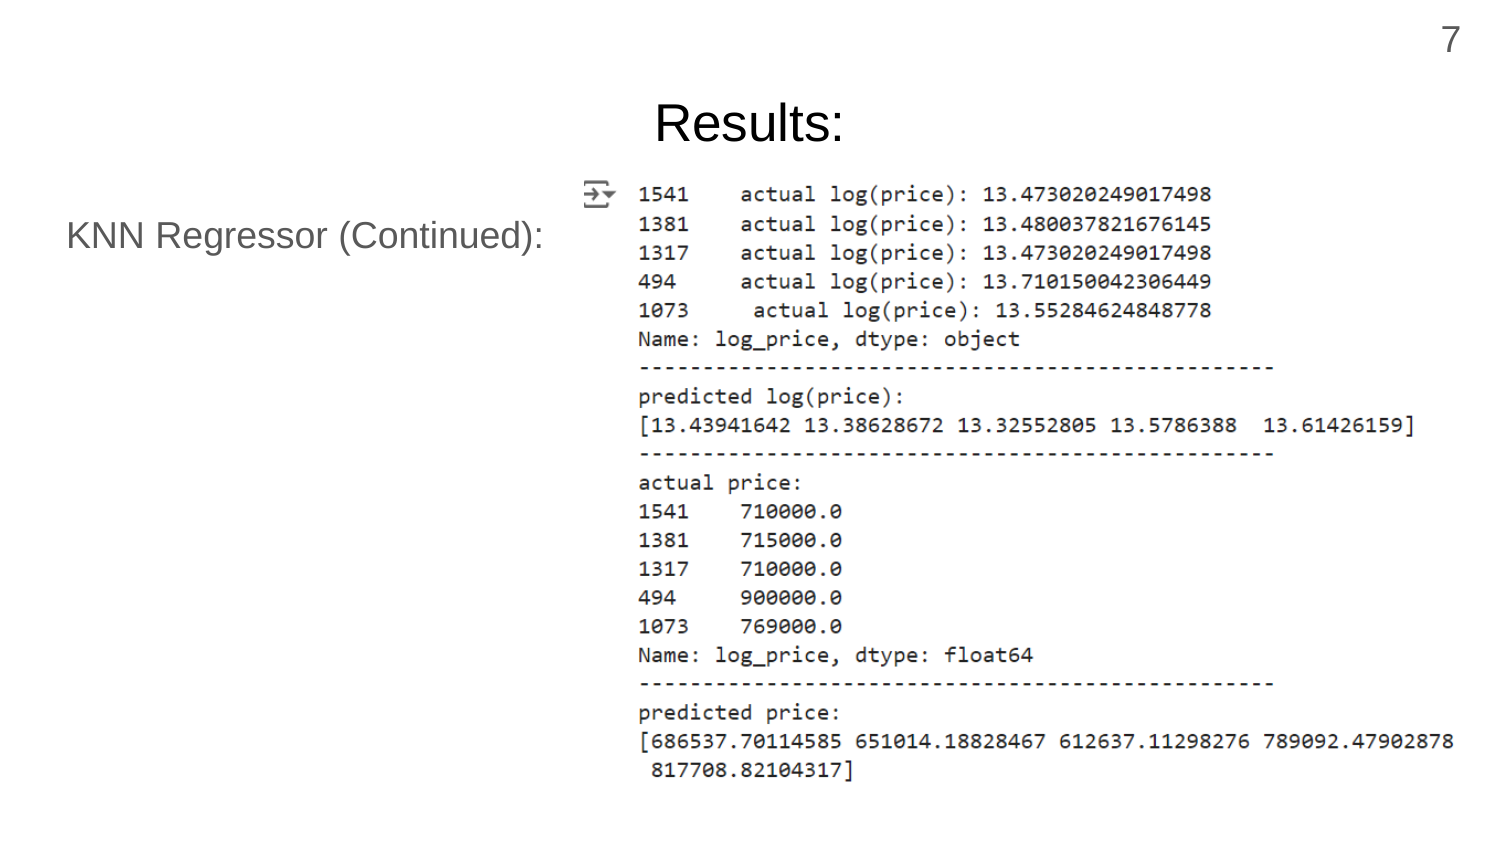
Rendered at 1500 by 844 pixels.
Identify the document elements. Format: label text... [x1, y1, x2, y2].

text_box 7 [1425, 0, 1500, 72]
title Results: [51, 72, 1449, 167]
list KNN Regressor (Continued): [51, 189, 579, 750]
picture [584, 166, 1463, 819]
